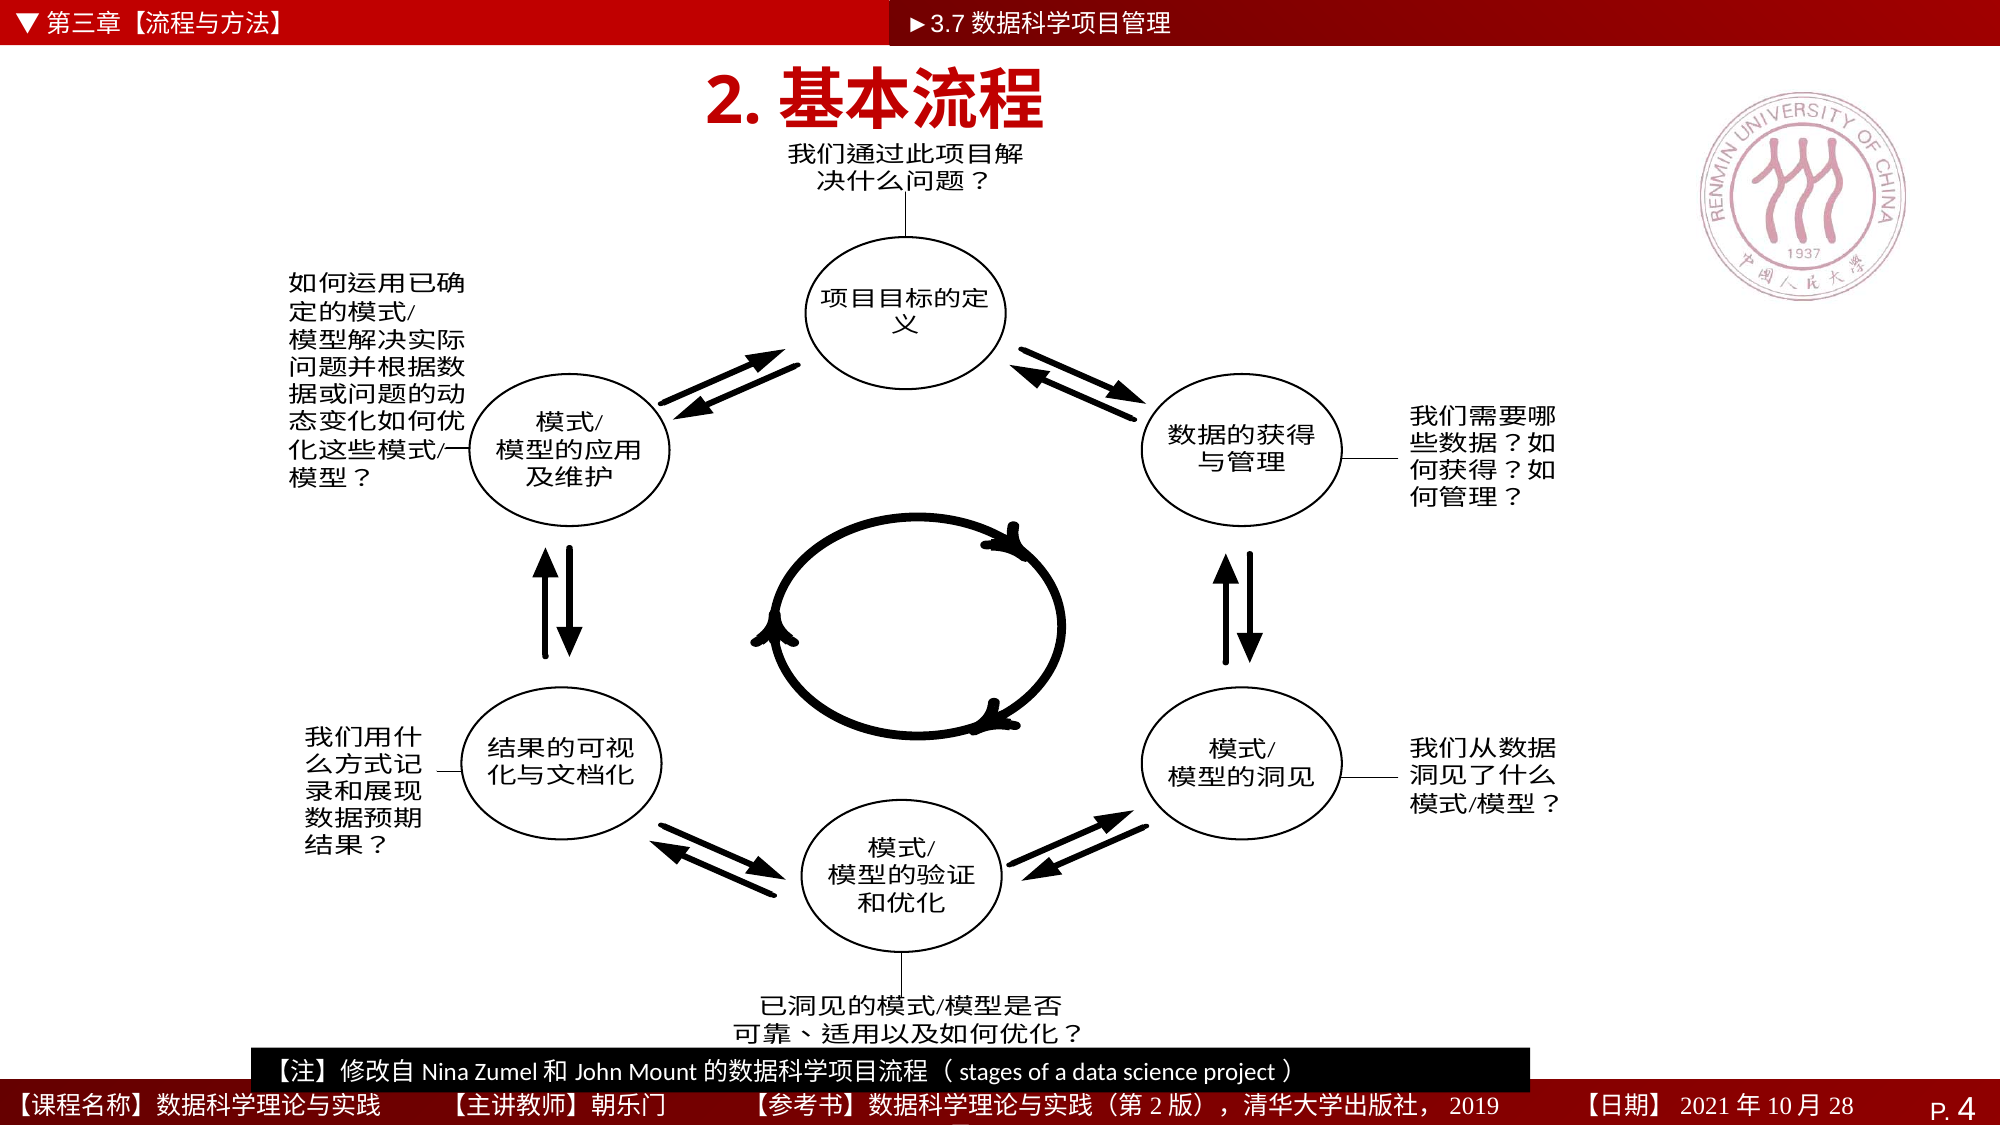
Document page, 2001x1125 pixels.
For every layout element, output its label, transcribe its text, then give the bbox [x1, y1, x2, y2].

list ▼第三章【流程与方法】 [0, 0, 725, 43]
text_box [271, 139, 1587, 1052]
text_box 【注】修改自Nina Zumel和John Mount的数据科学项目流程（stages of a data science project） [251, 1047, 1531, 1093]
picture [1696, 89, 1910, 304]
list ►3.7数据科学项目管理 [890, 0, 1402, 28]
title 2.基本流程 [64, 28, 1686, 165]
